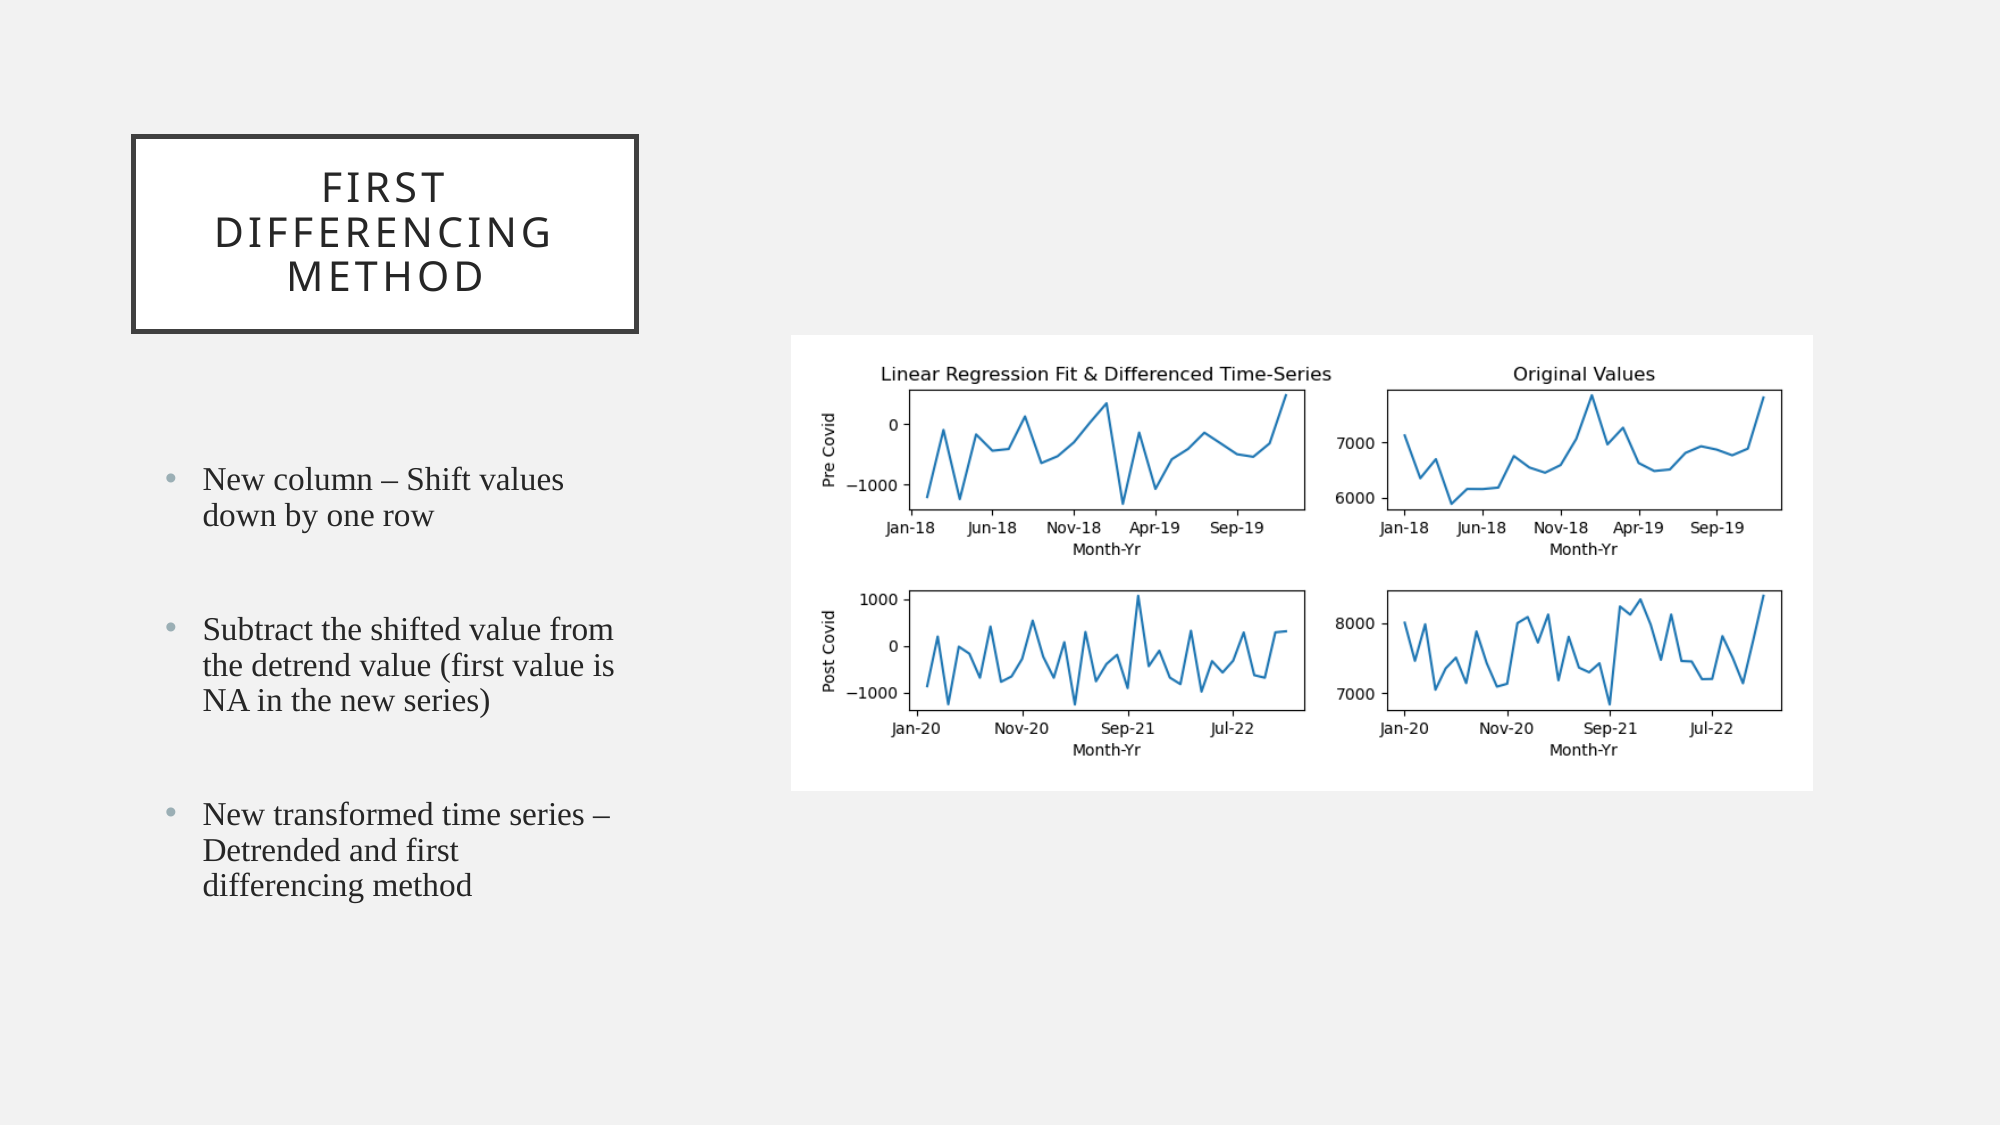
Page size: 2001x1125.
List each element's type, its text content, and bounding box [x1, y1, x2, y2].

title First differencing mETHOD [131, 134, 639, 334]
text_box New column – Shift values down by one row Subtract the shifted value from the detrend value (first value is NA in the new series) New transformed time series – Detrended and first differencing method [131, 394, 635, 968]
picture [791, 335, 1813, 791]
